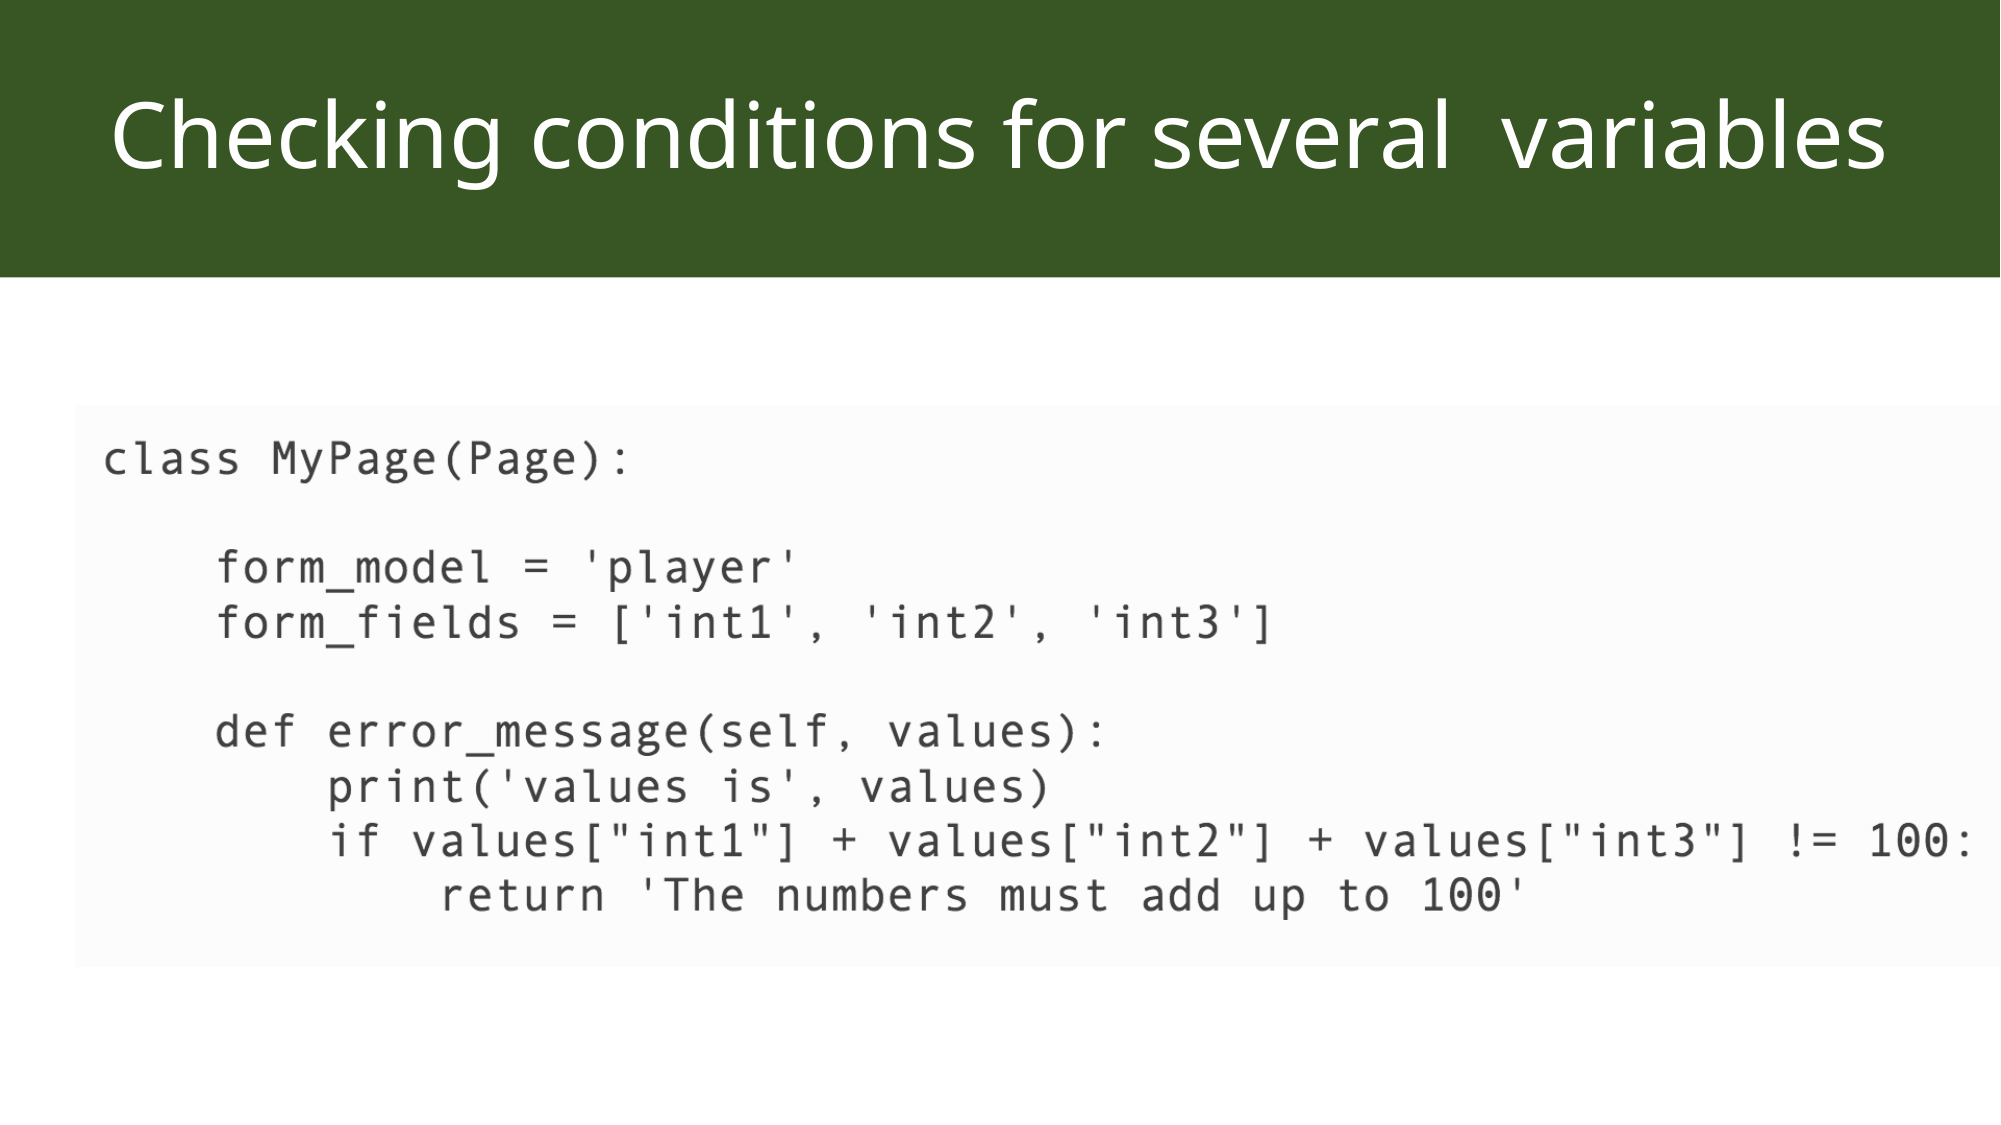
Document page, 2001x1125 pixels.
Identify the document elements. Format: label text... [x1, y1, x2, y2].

title Checking conditions for several variables [0, 0, 2000, 278]
picture [74, 405, 2000, 967]
